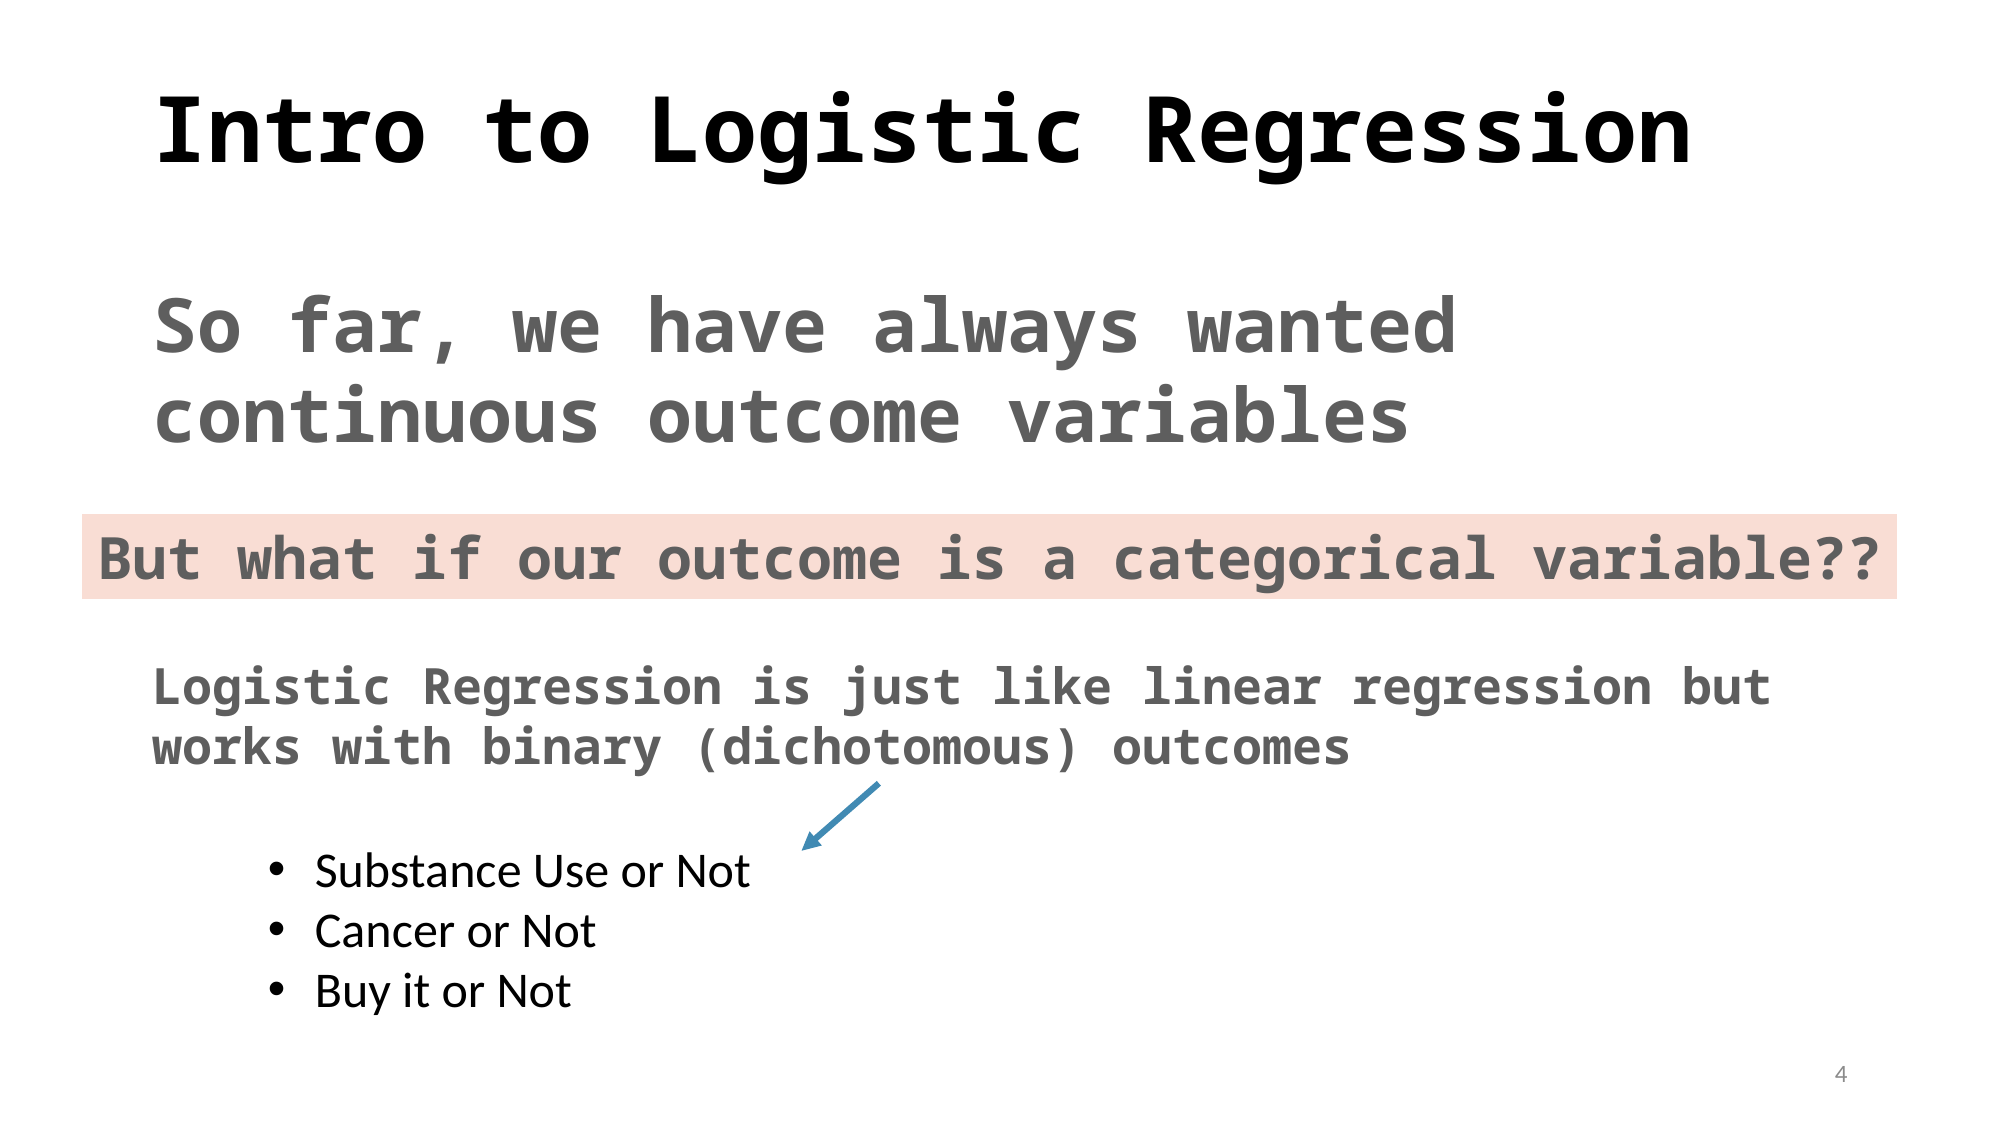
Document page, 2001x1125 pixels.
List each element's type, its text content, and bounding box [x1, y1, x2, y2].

slide_number 4 [1412, 1042, 1863, 1103]
text_box Substance Use or Not Cancer or Not Buy it or Not [253, 830, 767, 1026]
text_box Logistic Regression is just like linear regression but works with binary (dichotomous) outcomes [137, 646, 1809, 782]
text_box So far, we have always wanted continuous outcome variables [137, 270, 1822, 465]
title Intro to Logistic Regression [137, 63, 1863, 202]
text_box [801, 783, 879, 851]
text_box But what if our outcome is a categorical variable?? [82, 514, 1897, 599]
